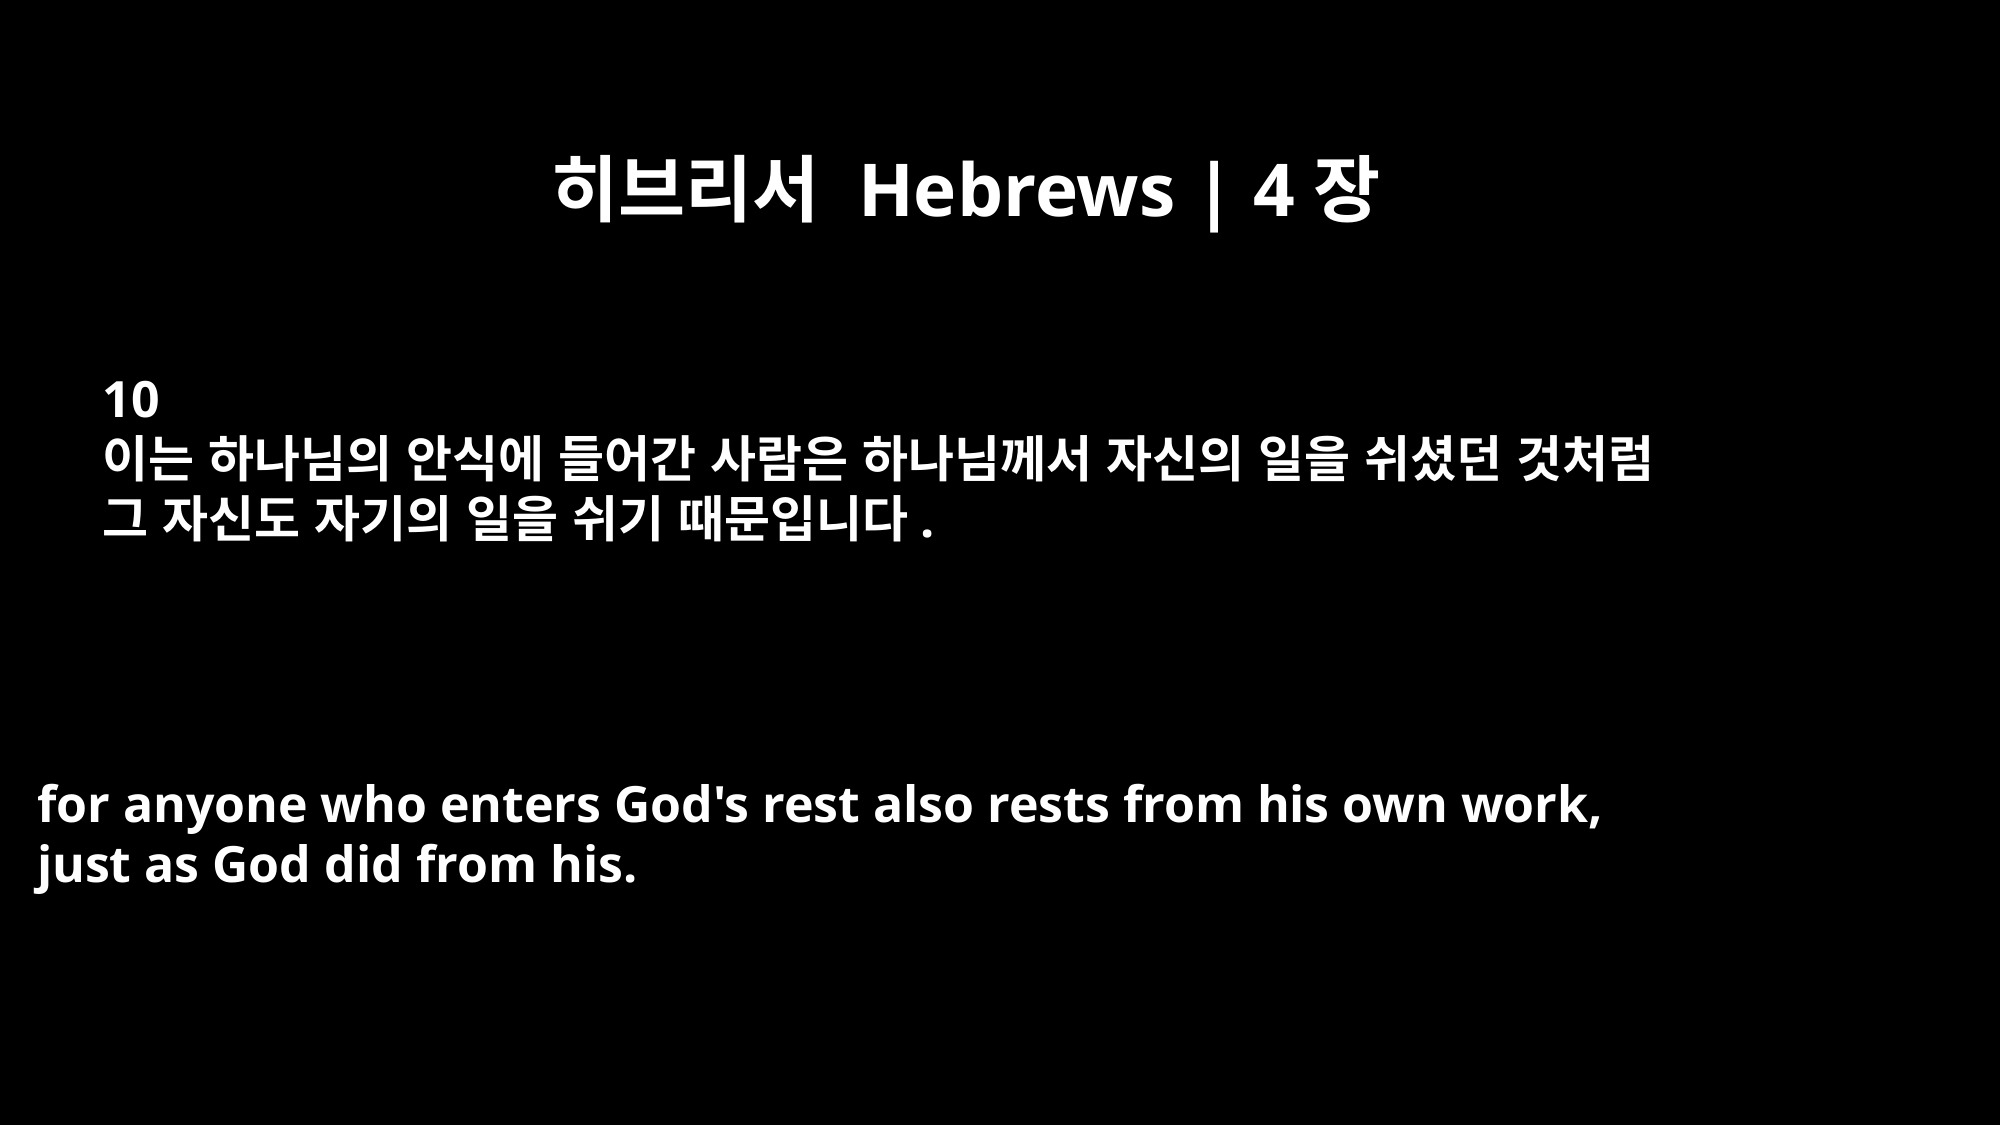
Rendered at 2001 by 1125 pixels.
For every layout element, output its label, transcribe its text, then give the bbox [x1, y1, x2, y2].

text_box for anyone who enters God's rest also rests from his own work, just as God did from his. [22, 764, 1632, 900]
text_box 10 이는 하나님의 안식에 들어간 사람은 하나님께서 자신의 일을 쉬셨던 것처럼 그 자신도 자기의 일을 쉬기 때문입니다. [87, 359, 1684, 555]
text_box 히브리서 Hebrews | 4장 [536, 136, 1396, 239]
